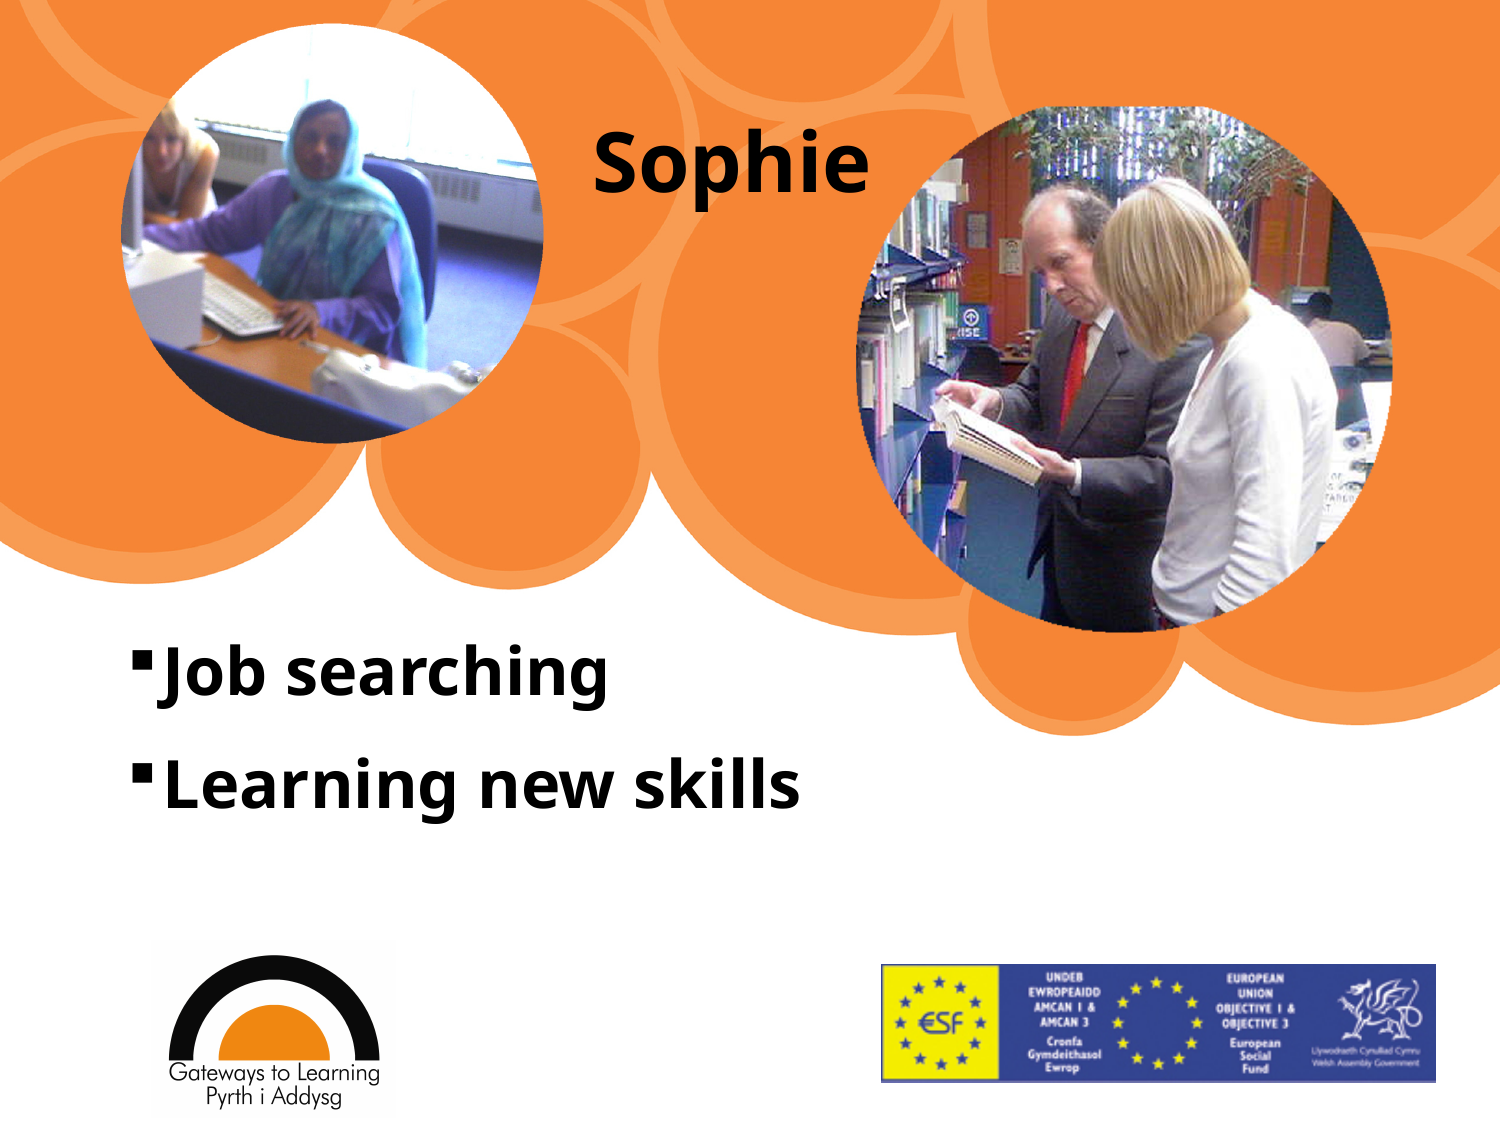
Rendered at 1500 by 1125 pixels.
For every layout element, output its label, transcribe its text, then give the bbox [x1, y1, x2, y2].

picture [881, 964, 1436, 1083]
text_box Job searching Learning new skills [112, 785, 1069, 830]
picture [0, 0, 1500, 776]
picture [151, 940, 396, 1118]
